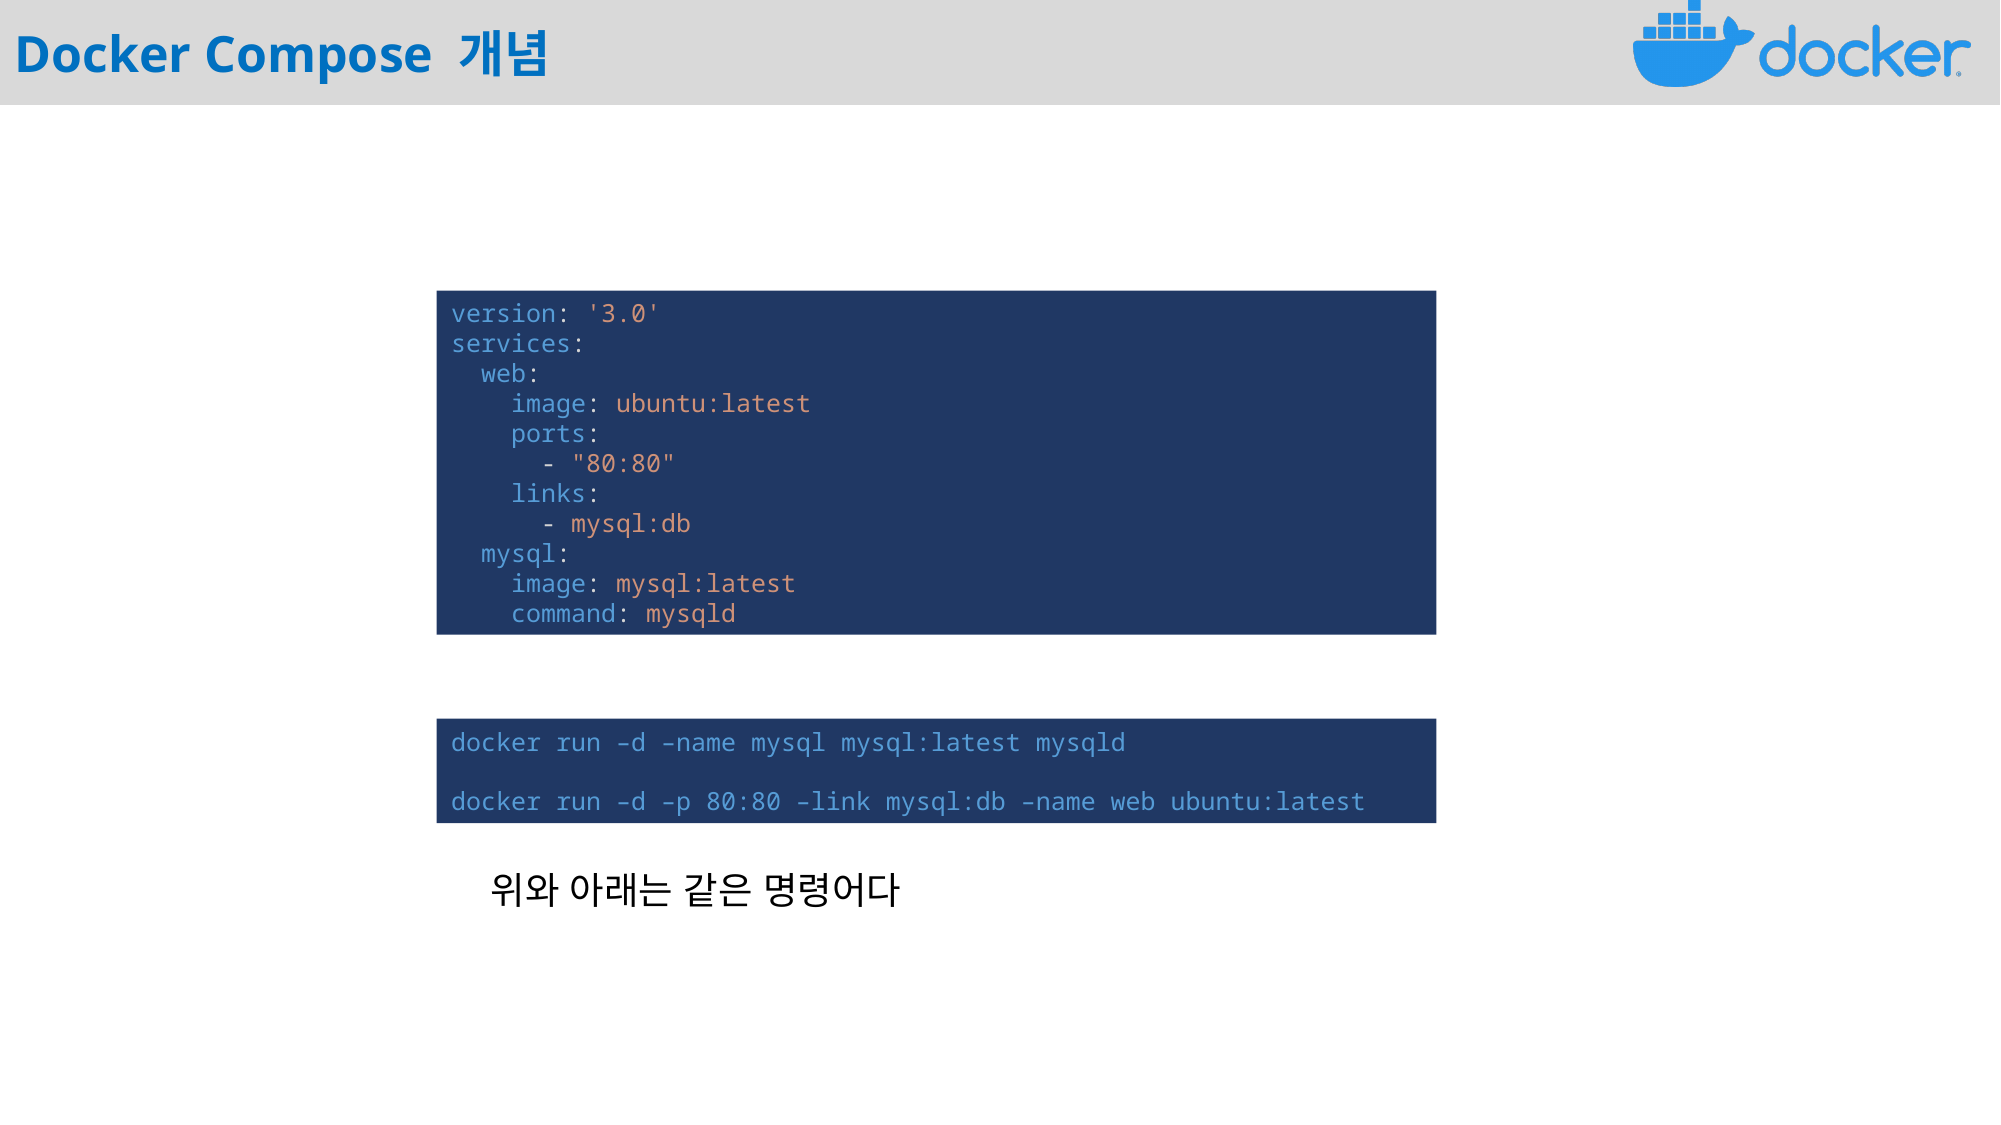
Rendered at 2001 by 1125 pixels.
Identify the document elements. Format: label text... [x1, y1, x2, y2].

text_box version: '3.0' services: web: image: ubuntu:latest ports: - "80:80" links: - mysql:db mysql: image: mysql:latest command: mysqld [436, 290, 1437, 635]
text_box Docker Compose 개념 [0, 0, 2000, 106]
text_box 위와 아래는 같은 명령어다 [475, 859, 1323, 920]
text_box docker run –d –name mysql mysql:latest mysqld docker run –d –p 80:80 –link mysql:db –name web ubuntu:latest [436, 718, 1437, 824]
picture [1633, 0, 1971, 87]
